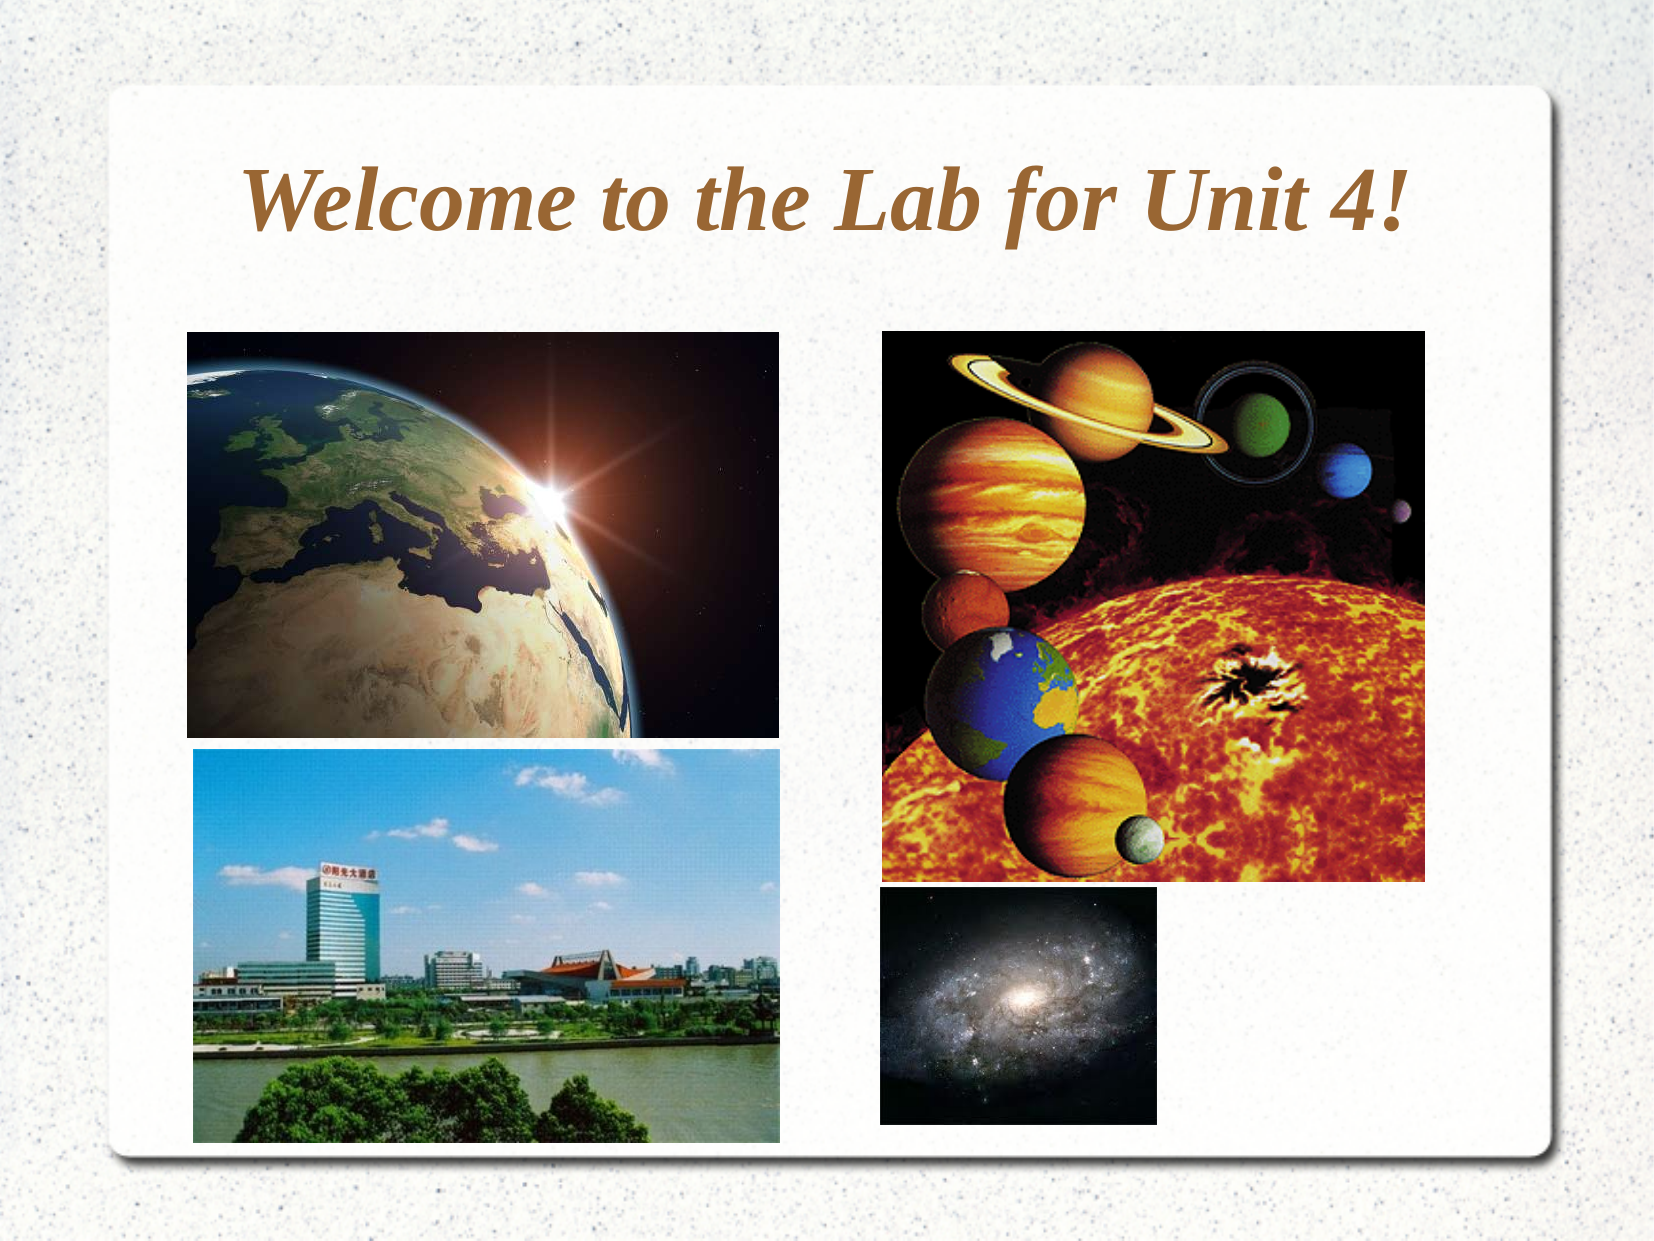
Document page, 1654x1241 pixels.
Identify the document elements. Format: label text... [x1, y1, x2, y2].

title Welcome to the Lab for Unit 4! [118, 96, 1535, 303]
picture [0, 0, 1654, 1241]
